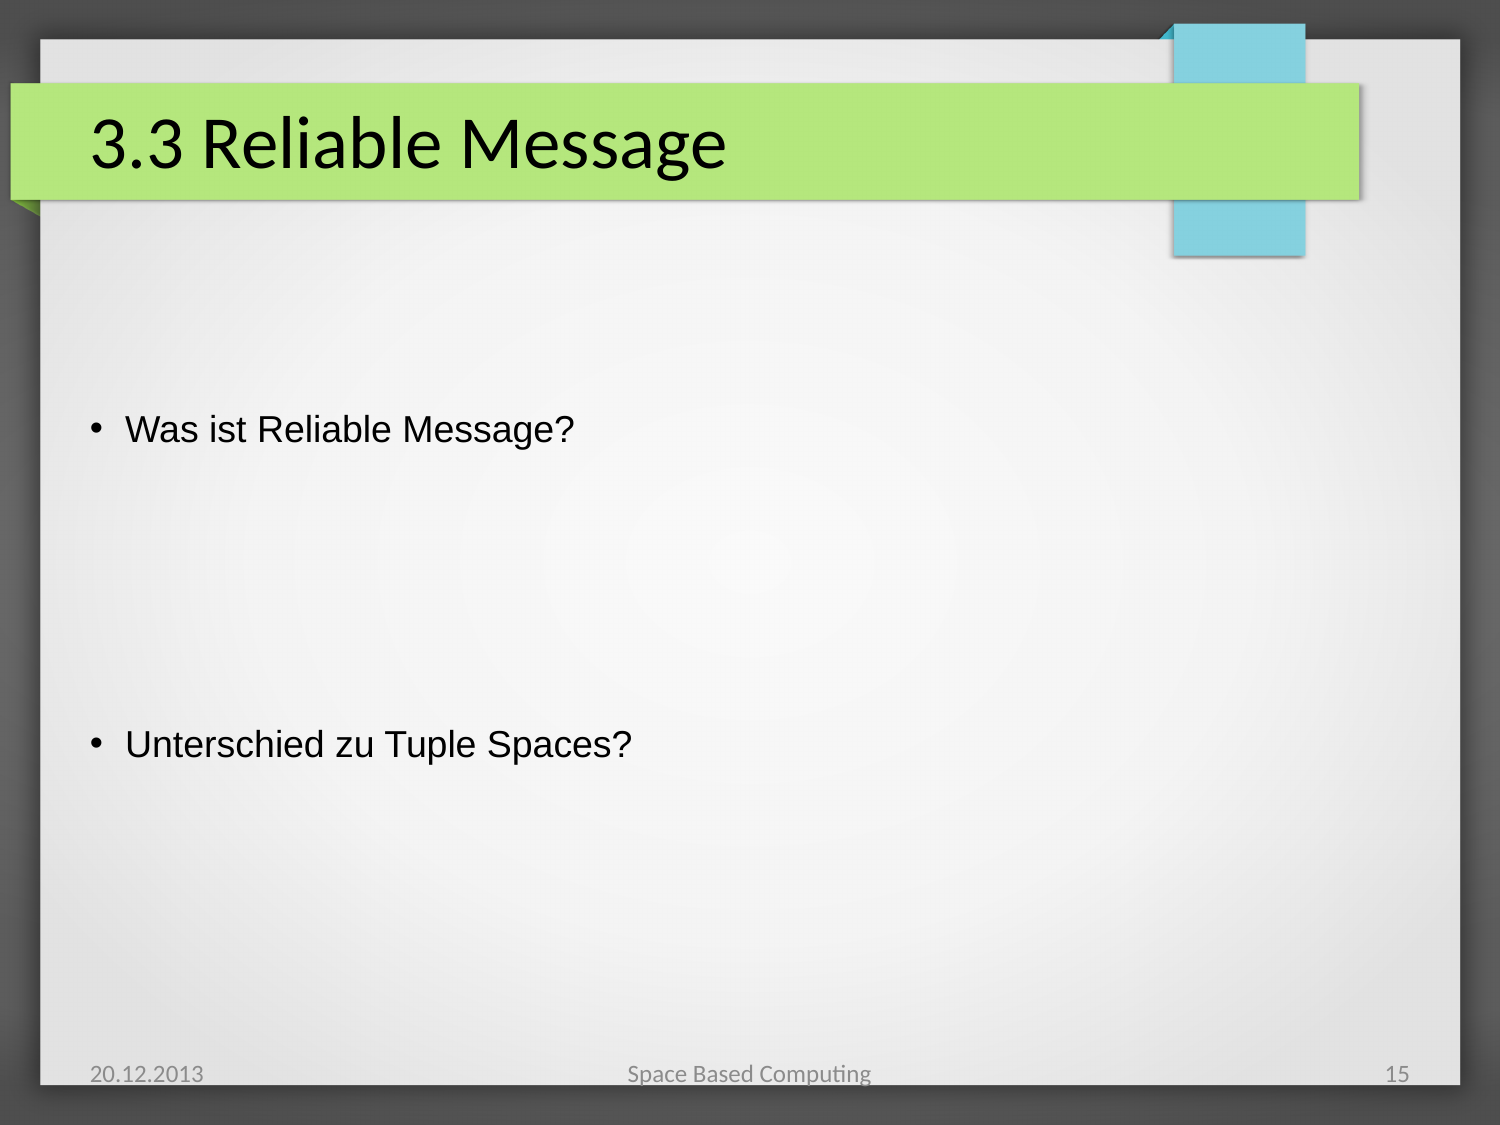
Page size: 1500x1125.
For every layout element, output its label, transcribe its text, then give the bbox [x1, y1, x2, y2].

text_box Was ist Reliable Message? Unterschied zu Tuple Spaces? [74, 262, 1425, 1005]
text_box <Nummer> [1074, 1042, 1425, 1103]
text_box 3.3 Reliable Message [74, 45, 1425, 233]
text_box 20.12.2013 [75, 1042, 425, 1103]
picture [0, 0, 1500, 1125]
text_box Space Based Computing [512, 1042, 988, 1103]
